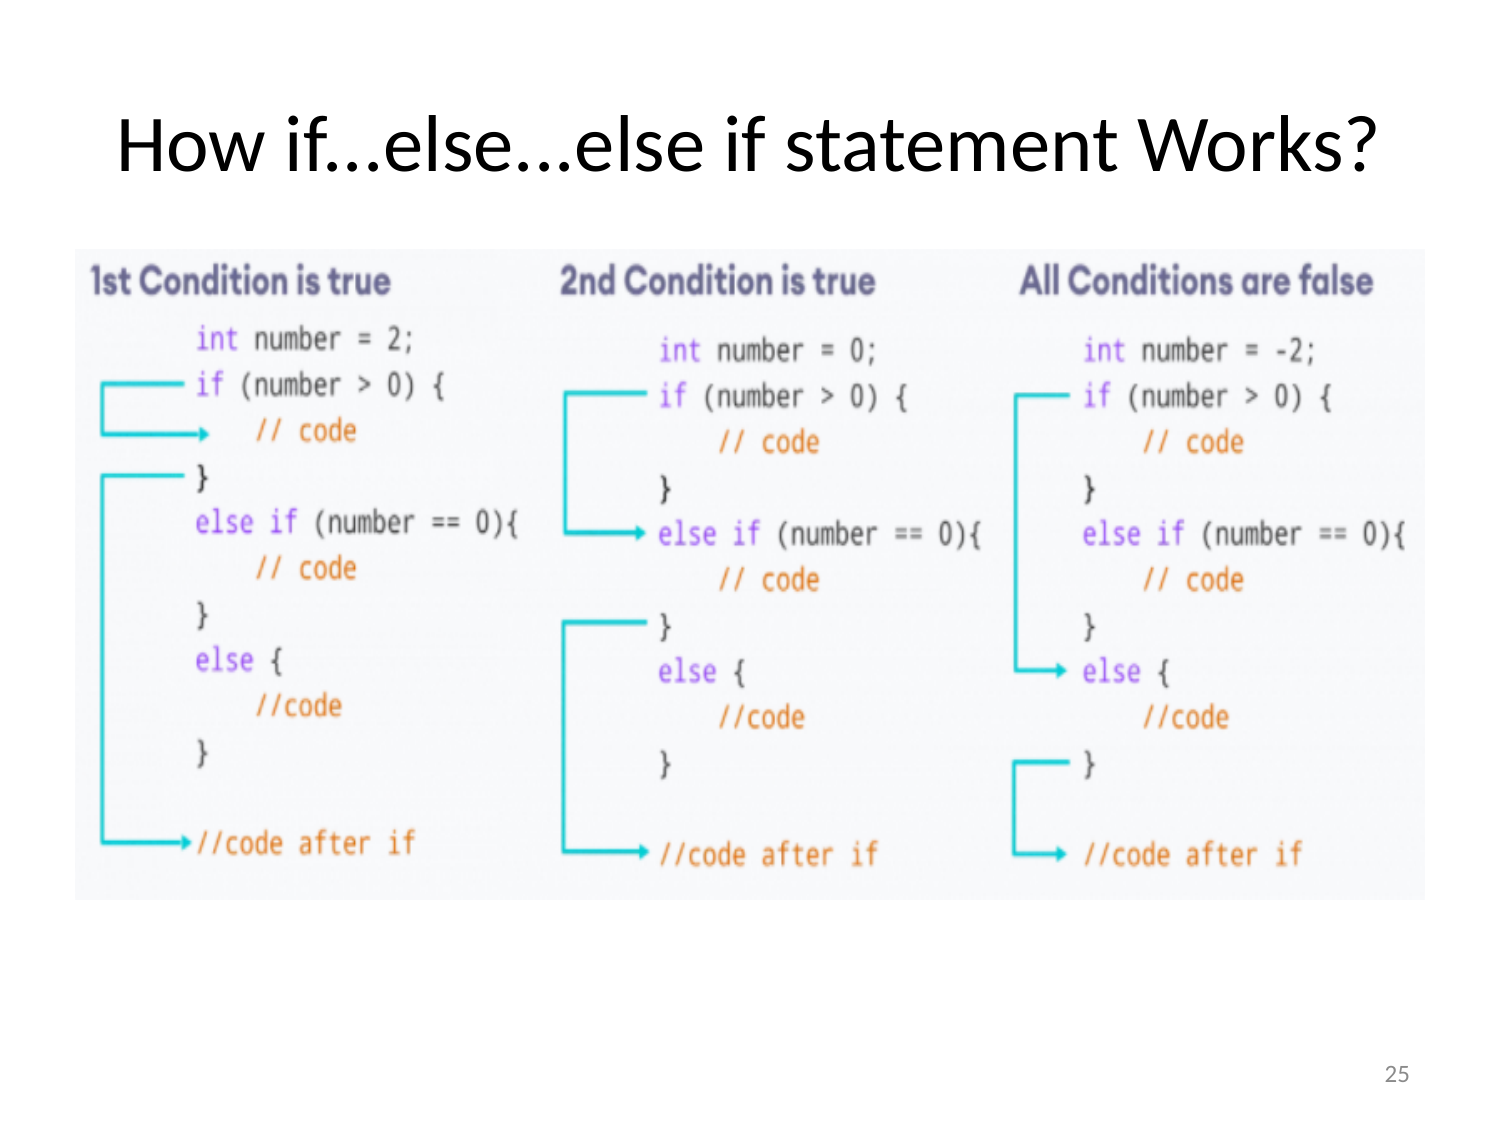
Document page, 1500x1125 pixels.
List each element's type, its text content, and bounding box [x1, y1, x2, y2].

title How if...else...else if statement Works? [75, 45, 1425, 233]
slide_number 25 [1074, 1042, 1425, 1103]
picture [74, 249, 1426, 901]
